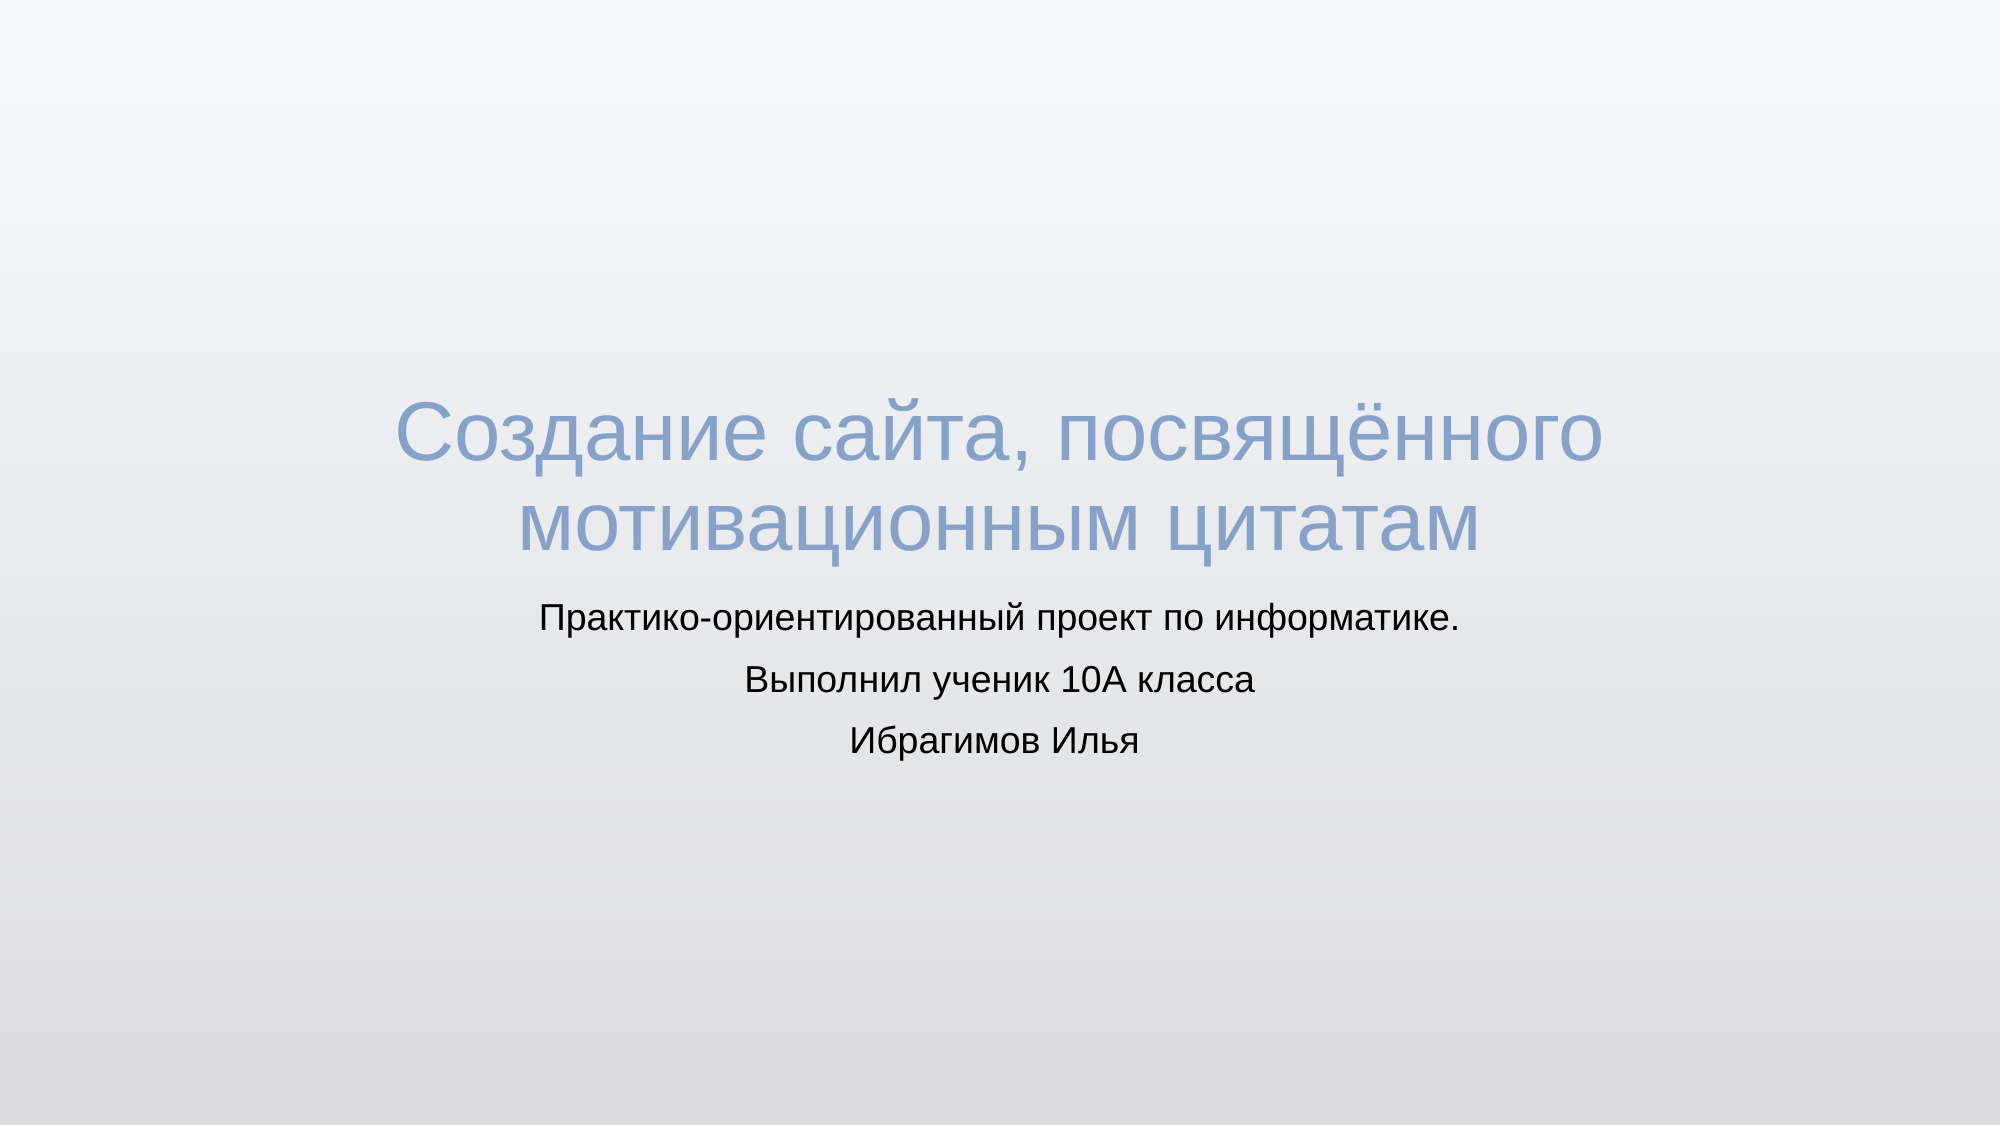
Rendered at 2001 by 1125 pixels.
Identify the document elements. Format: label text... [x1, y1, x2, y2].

title Создание сайта, посвящённого мотивационным цитатам [249, 184, 1750, 576]
subtitle Практико-ориентированный проект по информатике. Выполнил ученик 10А класса Ибрагимов Илья [249, 590, 1750, 863]
